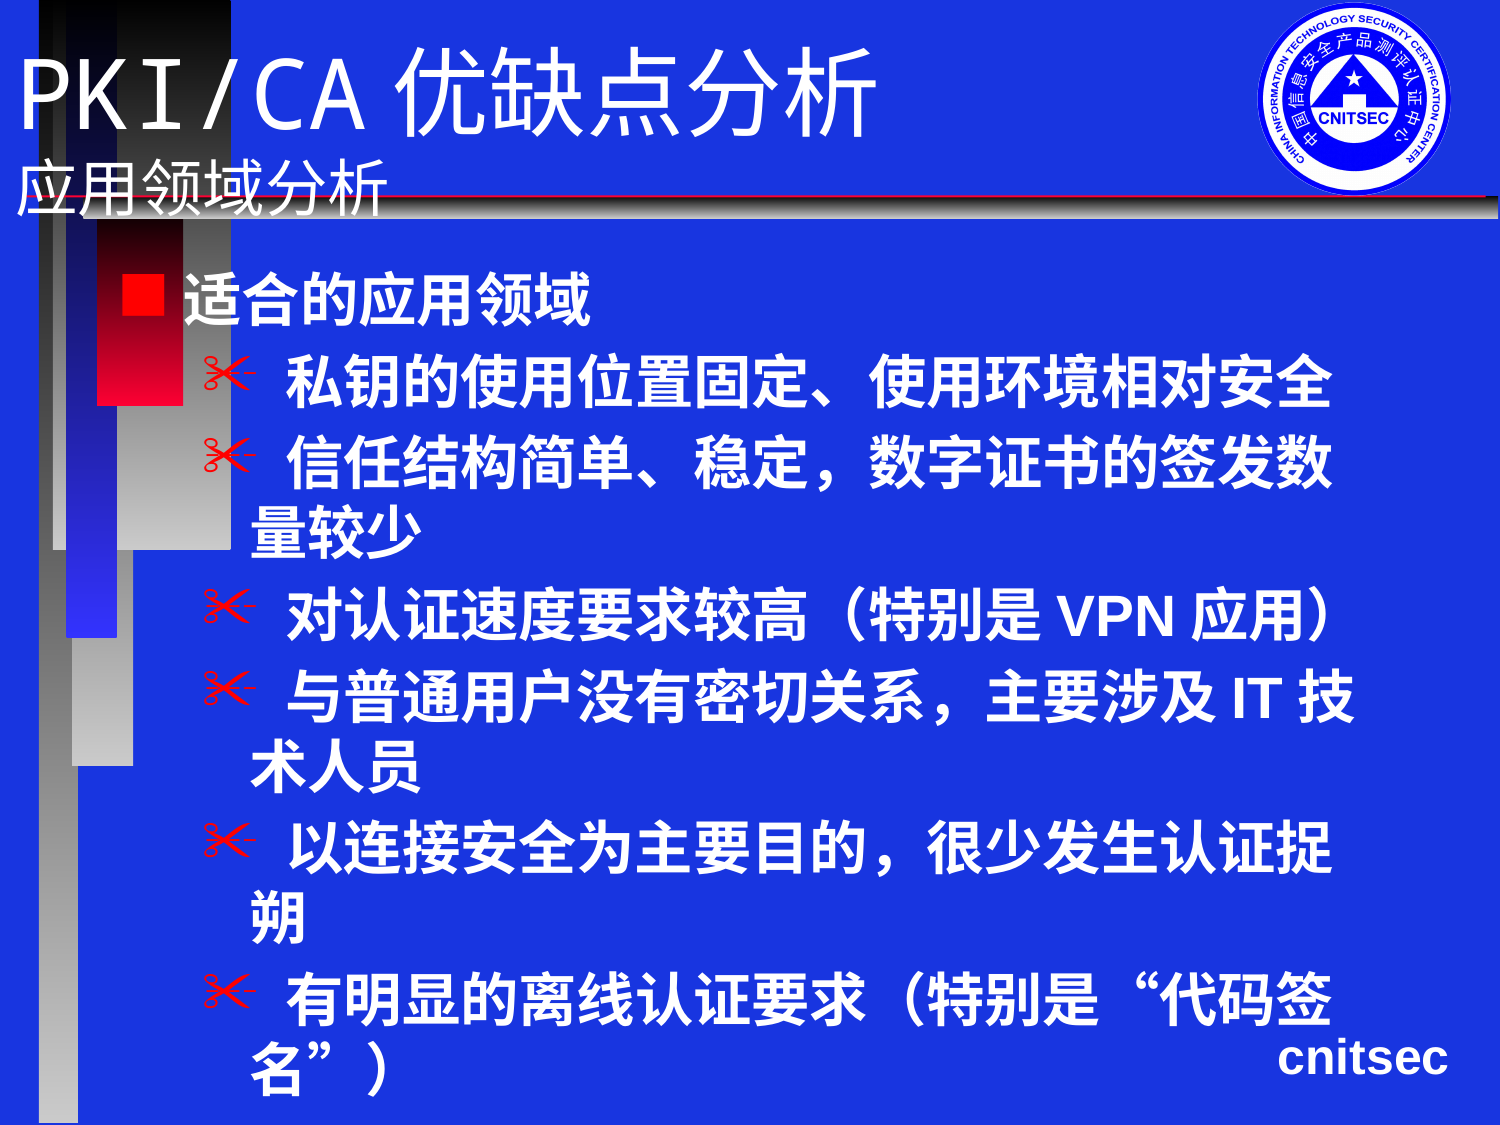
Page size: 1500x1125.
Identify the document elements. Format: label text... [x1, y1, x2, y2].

list 适合的应用领域 私钥的使用位置固定、使用环境相对安全 信任结构简单、稳定，数字证书的签发数量较少 对认证速度要求较高（特别是VPN应用） 与普通用户没有密切关系，主要涉及IT技术人员 以连接安全为主要目的，很少发生认证捉朔 有明显的离线认证要求（特别是“代码签名”） [111, 255, 1388, 1006]
title PKI/CA优缺点分析 应用领域分析 [0, 0, 1500, 232]
